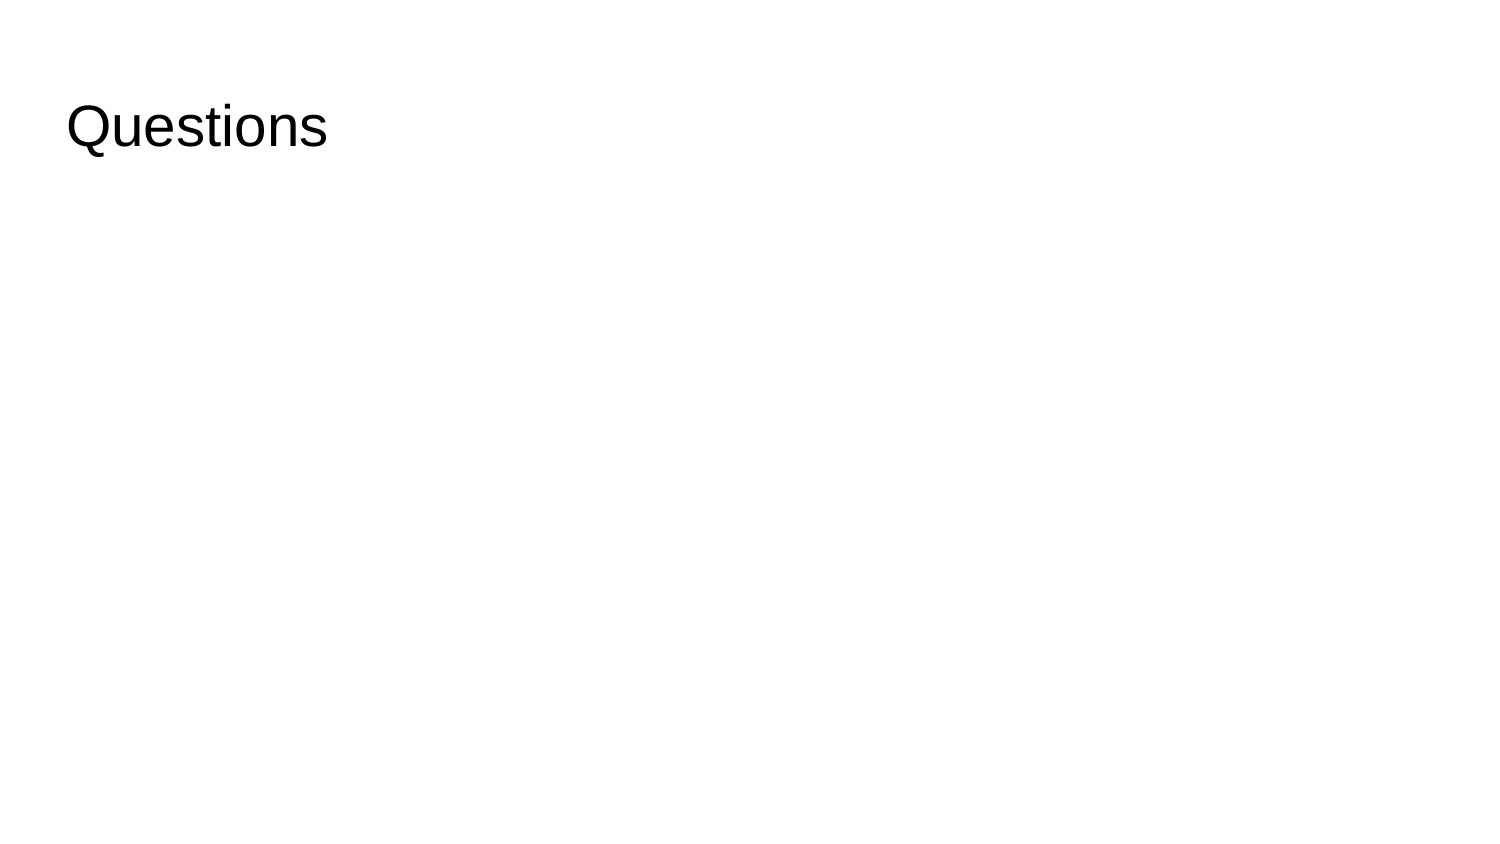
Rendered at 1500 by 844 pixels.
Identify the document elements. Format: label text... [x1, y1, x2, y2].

title Questions [51, 72, 1449, 167]
